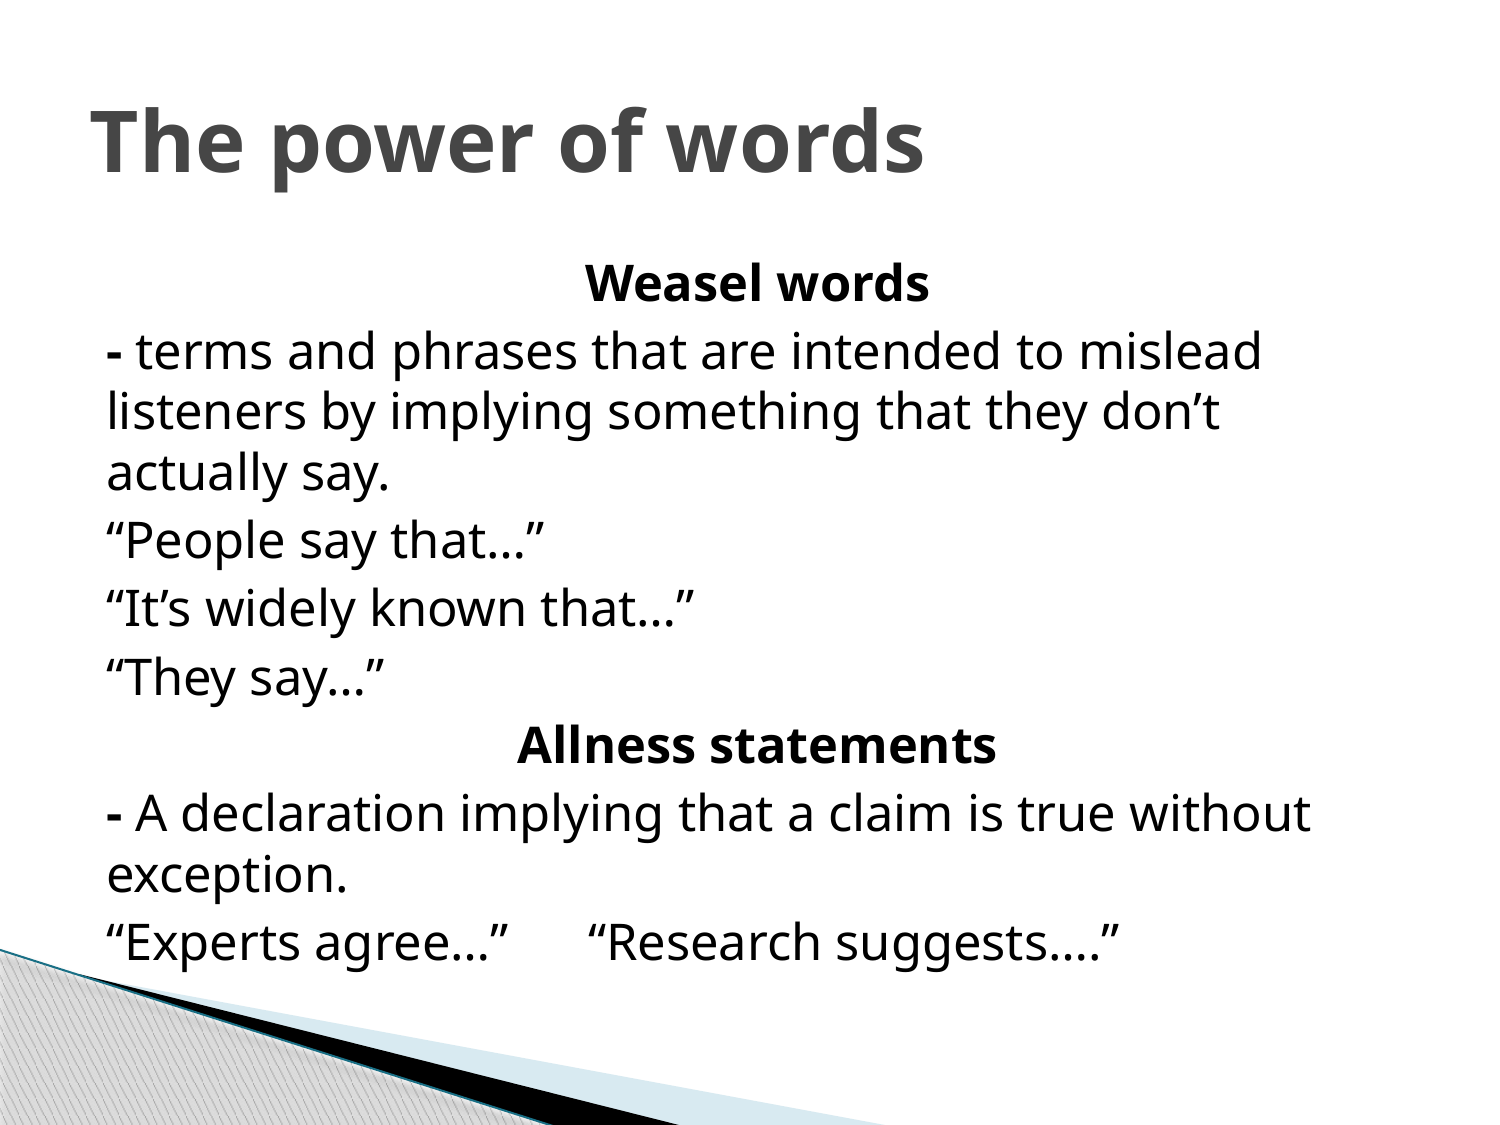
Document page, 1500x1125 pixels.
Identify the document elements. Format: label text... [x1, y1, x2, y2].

list Weasel words - terms and phrases that are intended to mislead listeners by implying something that they don’t actually say. “People say that…” “It’s widely known that…” “They say…” Allness statements - A declaration implying that a claim is true without exception. “Experts agree…” “Research suggests….” [75, 243, 1425, 986]
title The power of words [75, 45, 1425, 233]
